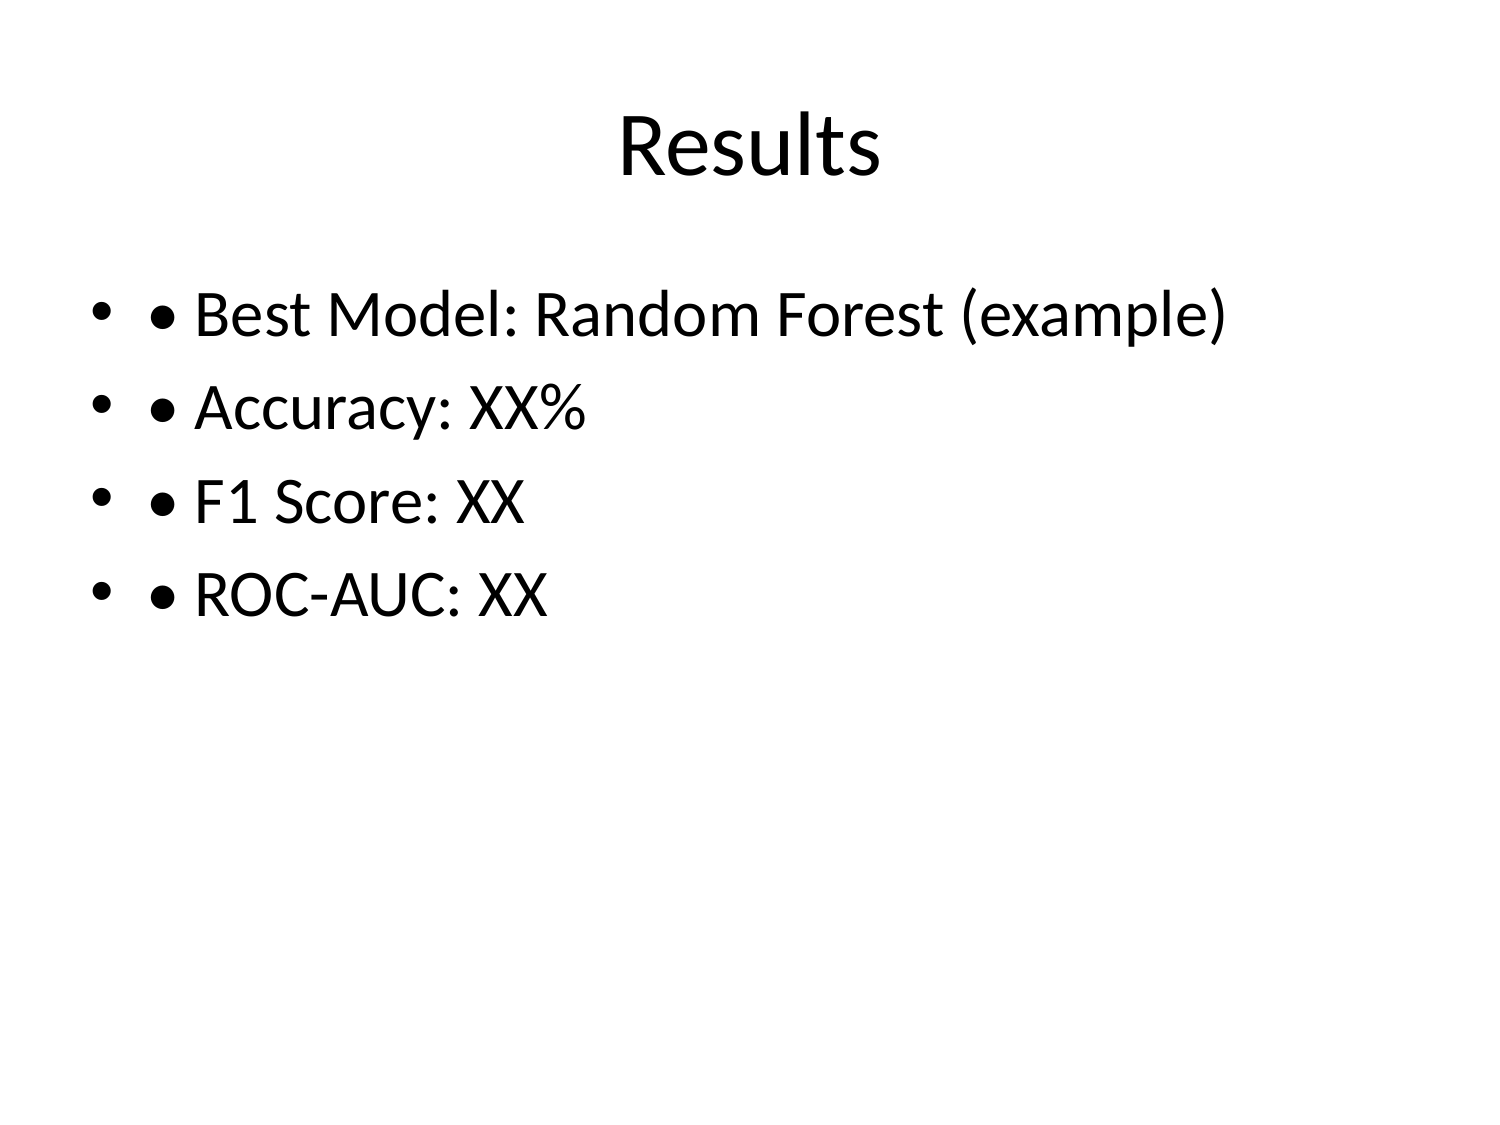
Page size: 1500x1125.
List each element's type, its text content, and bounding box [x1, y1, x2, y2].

list • Best Model: Random Forest (example) • Accuracy: XX% • F1 Score: XX • ROC-AUC: XX [75, 262, 1425, 1005]
title Results [75, 45, 1425, 233]
